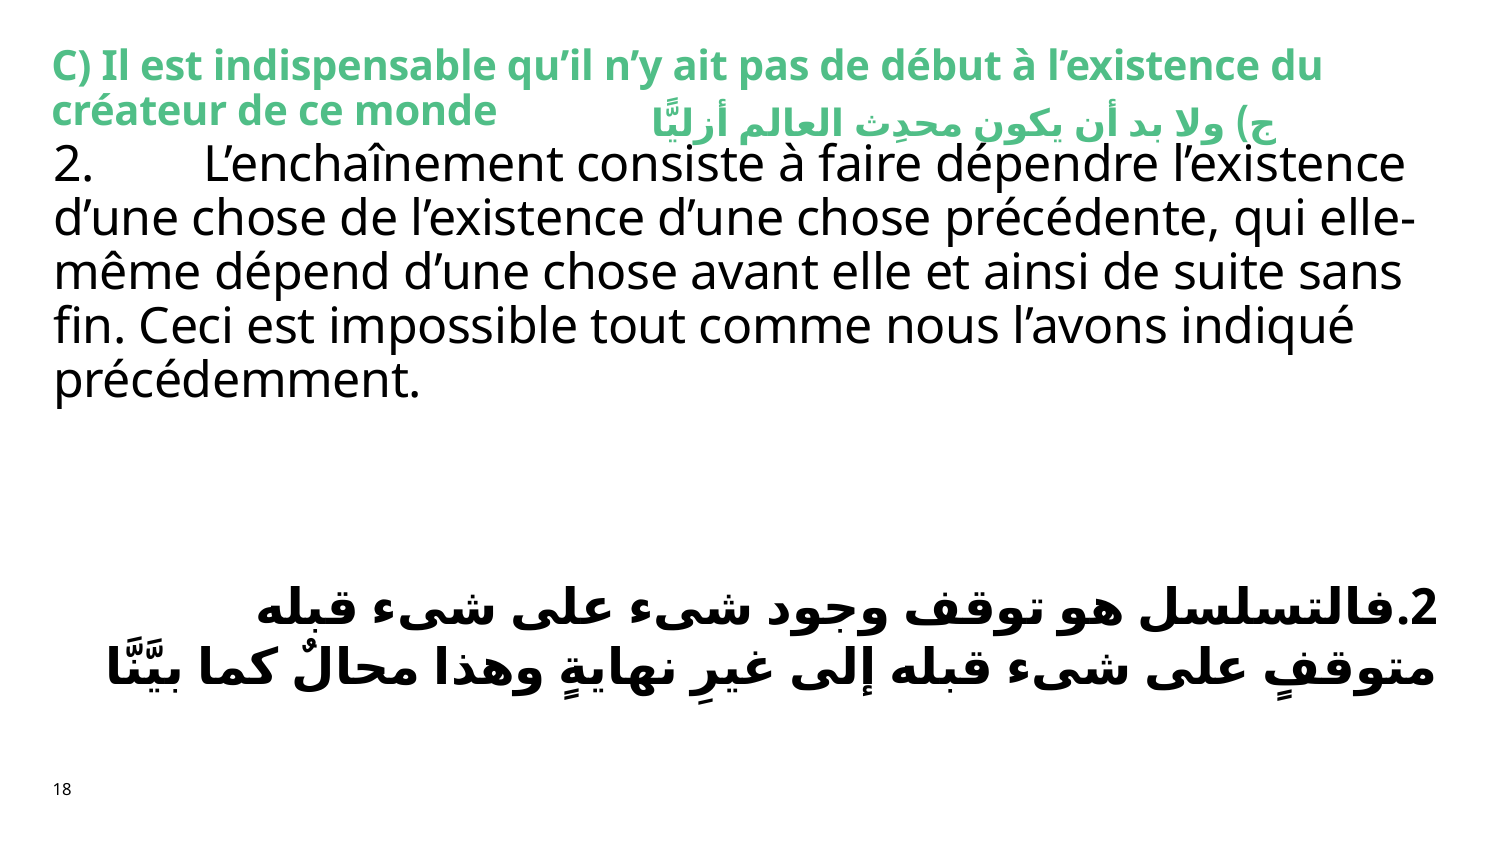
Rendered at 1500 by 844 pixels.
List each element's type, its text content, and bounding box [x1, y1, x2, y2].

text_box ج) ولا بد أن يكون محدِث العالم أزليًّا [636, 91, 1302, 151]
list 2. L’enchaînement consiste à faire dépendre l’existence d’une chose de l’existence d’une chose précédente, qui elle-même dépend d’une chose avant elle et ainsi de suite sans fin. Ceci est impossible tout comme nous l’avons indiqué précédemment. [53, 138, 1450, 378]
text_box 2. فالتسلسل هو توقف وجود شىء على شىء قبله متوقفٍ على شىء قبله إلى غيرِ نهايةٍ وهذا محالٌ كما بيَّنَّا [76, 567, 1453, 703]
title C) Il est indispensable qu’il n’y ait pas de début à l’existence du créateur de ce monde [51, 43, 1449, 166]
